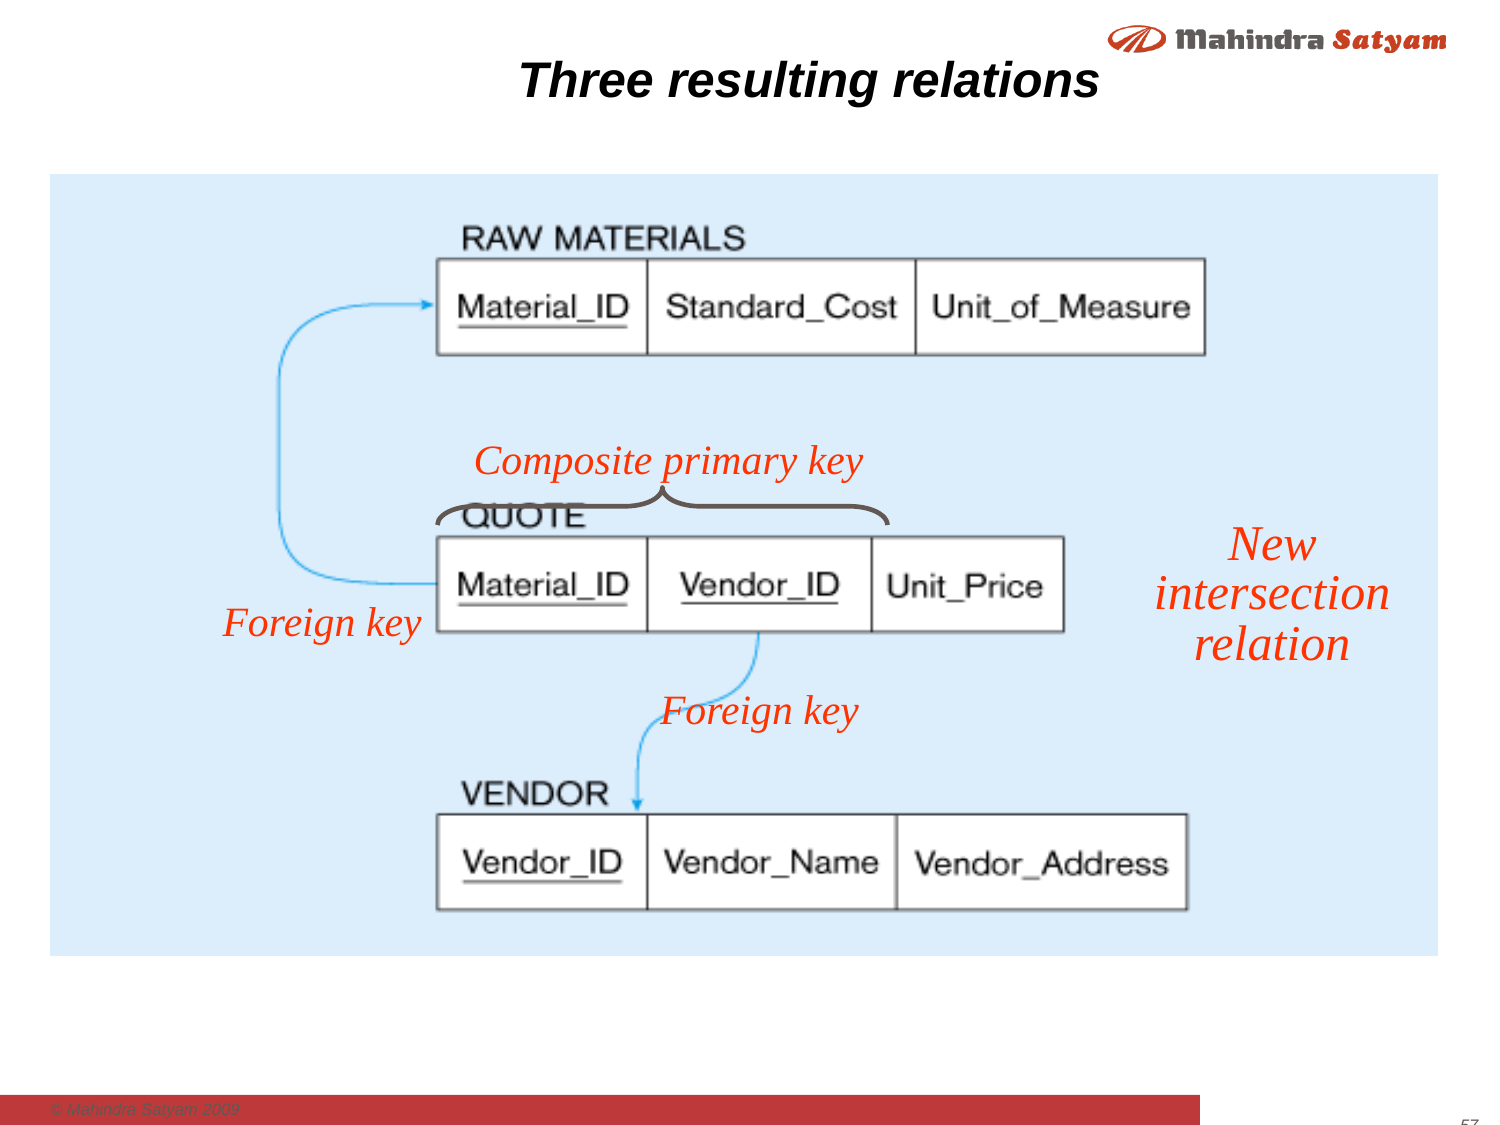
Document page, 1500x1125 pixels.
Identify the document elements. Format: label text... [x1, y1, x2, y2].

picture [49, 174, 1438, 957]
text_box Three resulting relations [502, 50, 1117, 115]
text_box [187, 587, 895, 741]
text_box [424, 424, 913, 526]
picture [1107, 25, 1446, 53]
